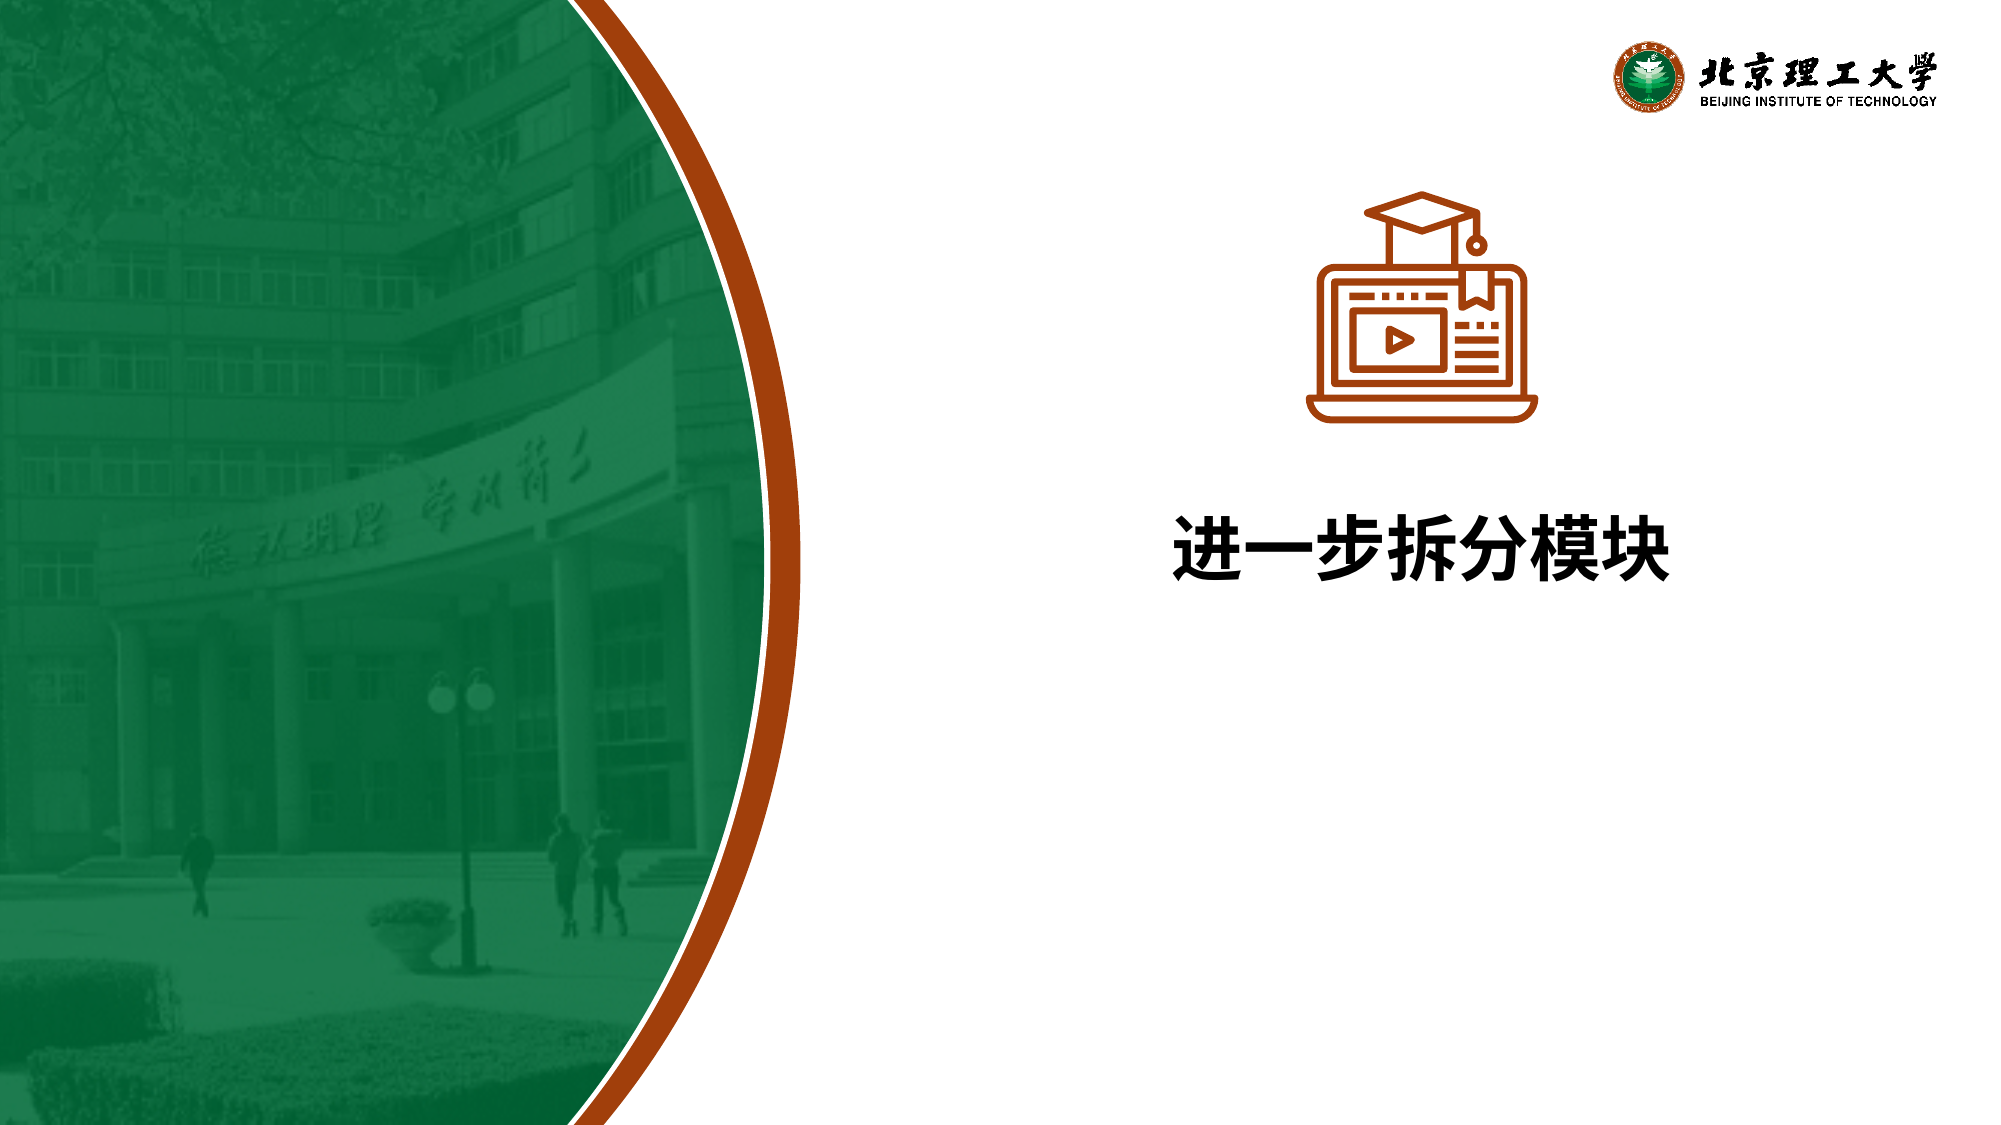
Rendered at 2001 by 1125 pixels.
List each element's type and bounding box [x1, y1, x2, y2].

picture [1613, 41, 1937, 113]
text_box [1033, 191, 1811, 713]
